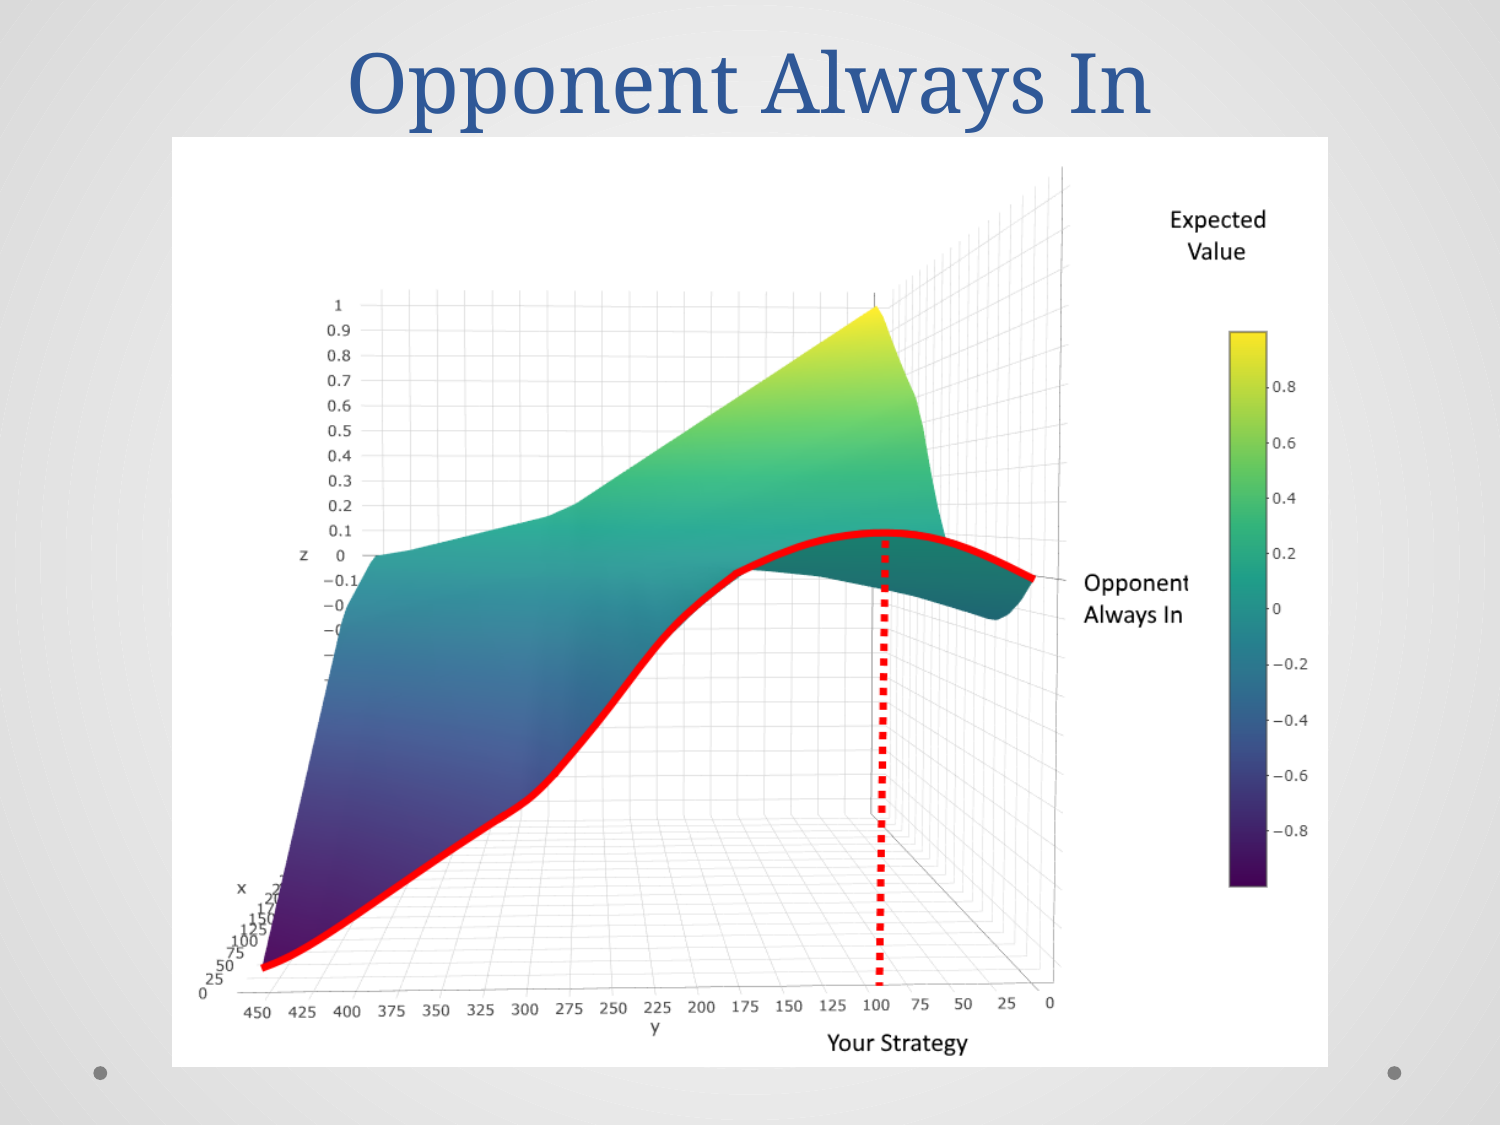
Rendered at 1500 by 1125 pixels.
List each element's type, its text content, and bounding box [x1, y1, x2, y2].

title Opponent Always In [75, 0, 1425, 138]
picture [172, 137, 1328, 1067]
